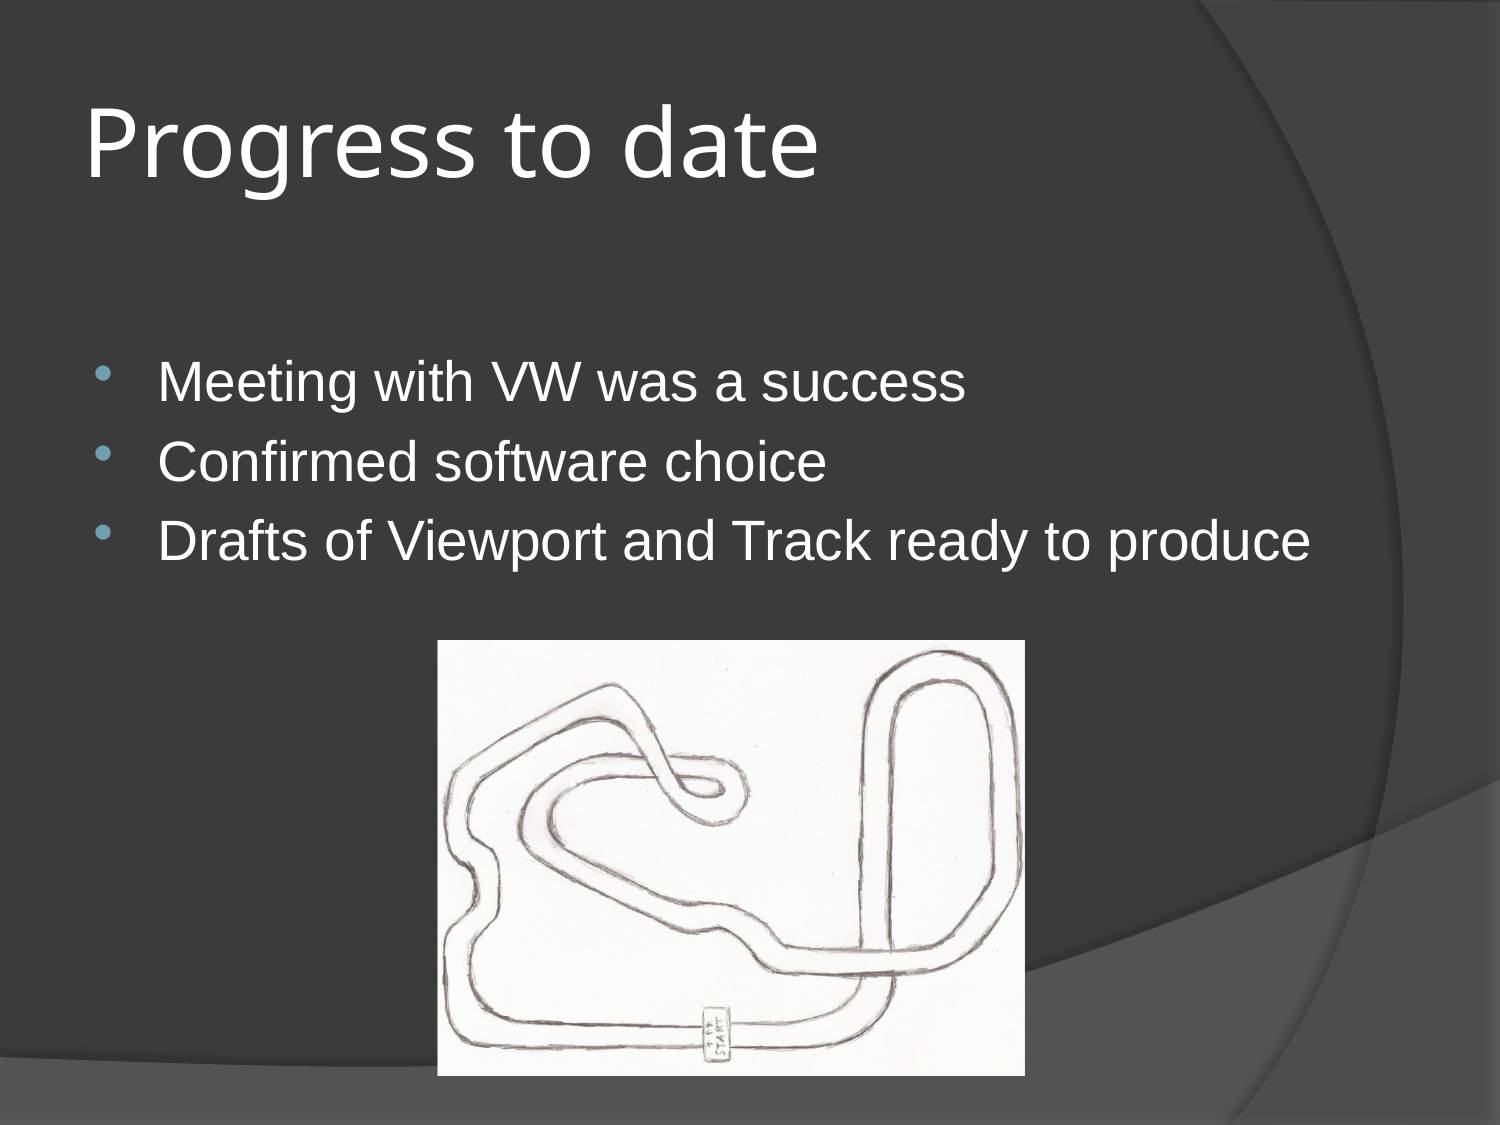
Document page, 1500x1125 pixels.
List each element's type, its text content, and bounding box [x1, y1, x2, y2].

list Meeting with VW was a success Confirmed software choice Drafts of Viewport and Track ready to produce [75, 337, 1425, 625]
picture [512, 563, 950, 1125]
picture [959, 640, 1024, 1076]
title Progress to date [75, 45, 1300, 233]
picture [438, 640, 504, 1076]
